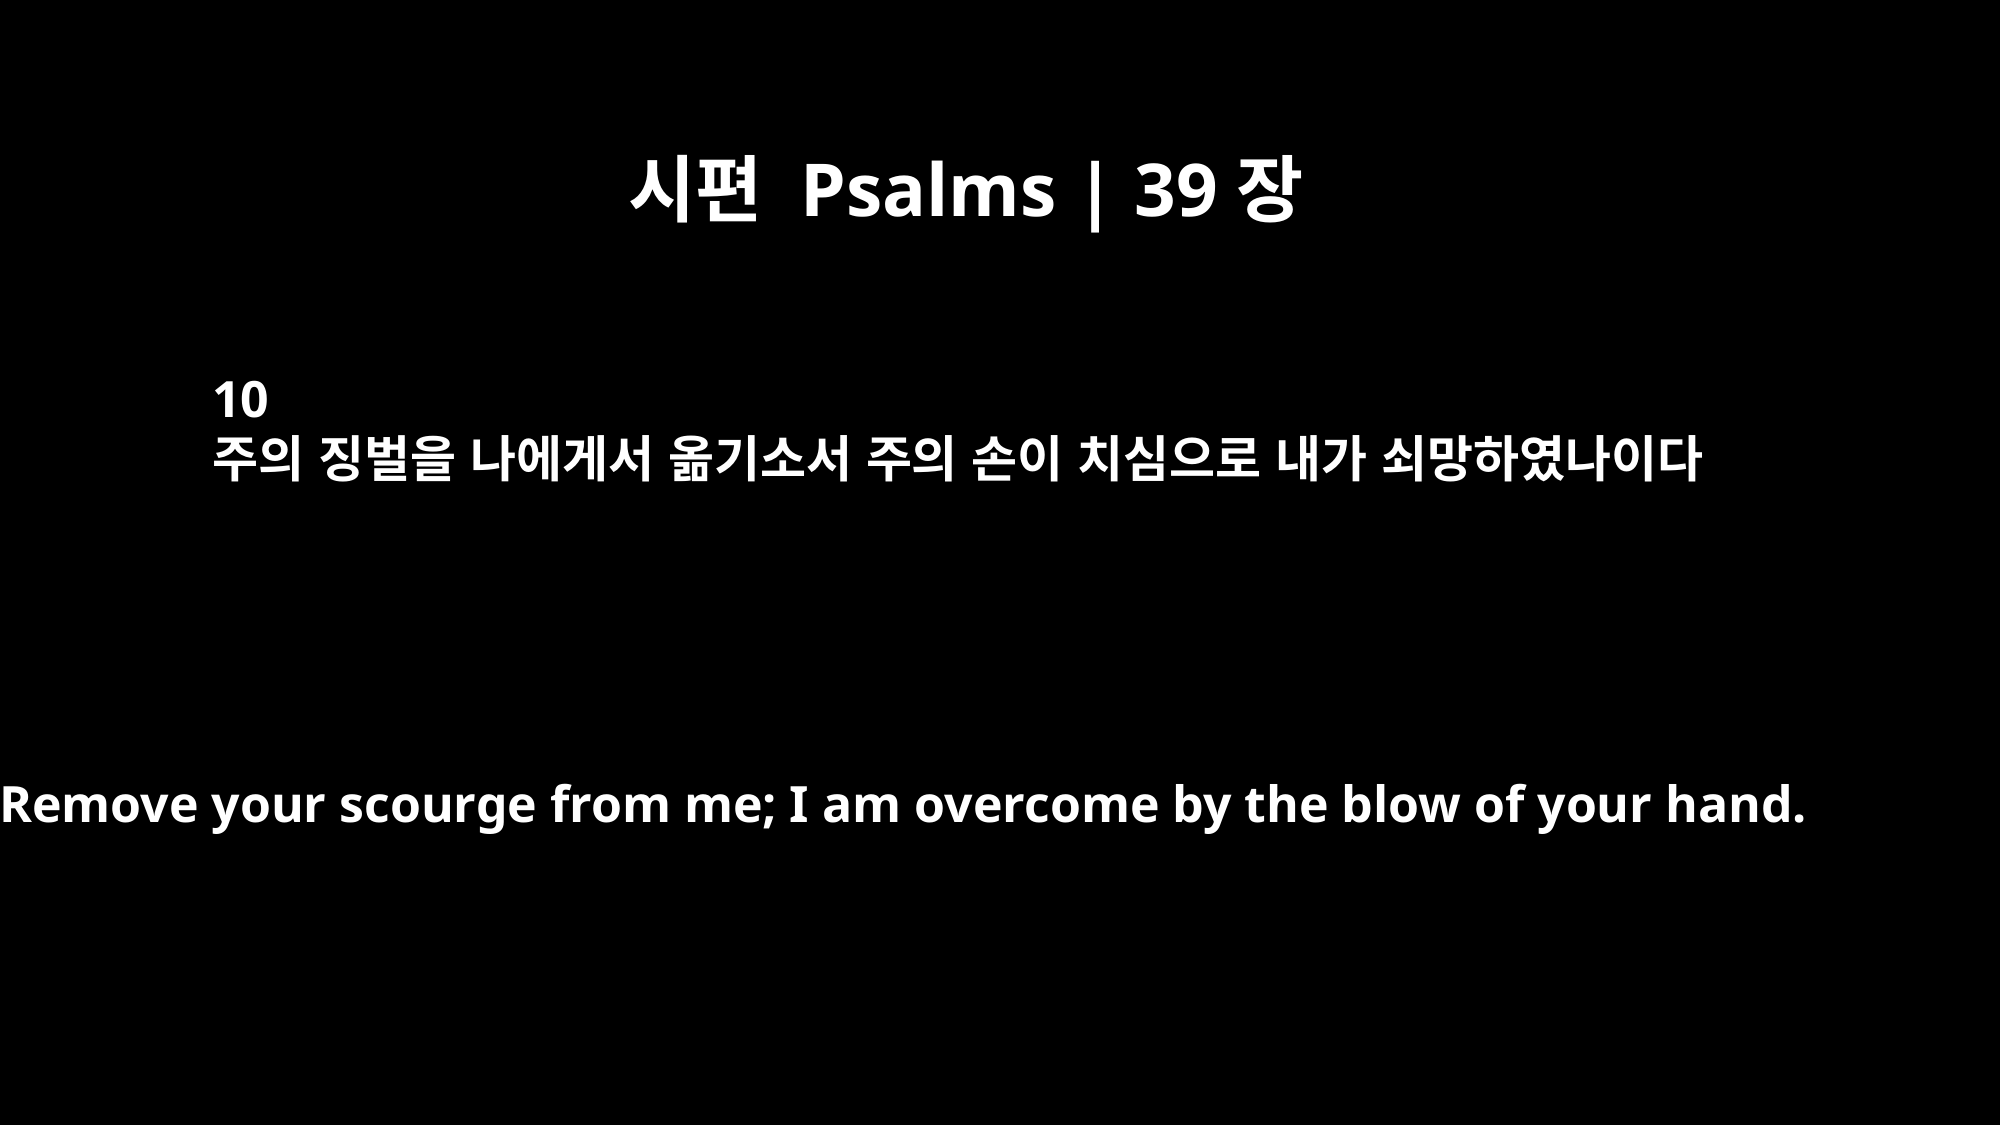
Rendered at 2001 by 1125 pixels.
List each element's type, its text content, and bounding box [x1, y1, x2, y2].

text_box 10 주의 징벌을 나에게서 옮기소서 주의 손이 치심으로 내가 쇠망하였나이다 [197, 359, 1720, 495]
text_box Remove your scourge from me; I am overcome by the blow of your hand. [0, 764, 1823, 840]
text_box 시편 Psalms | 39장 [613, 136, 1319, 239]
